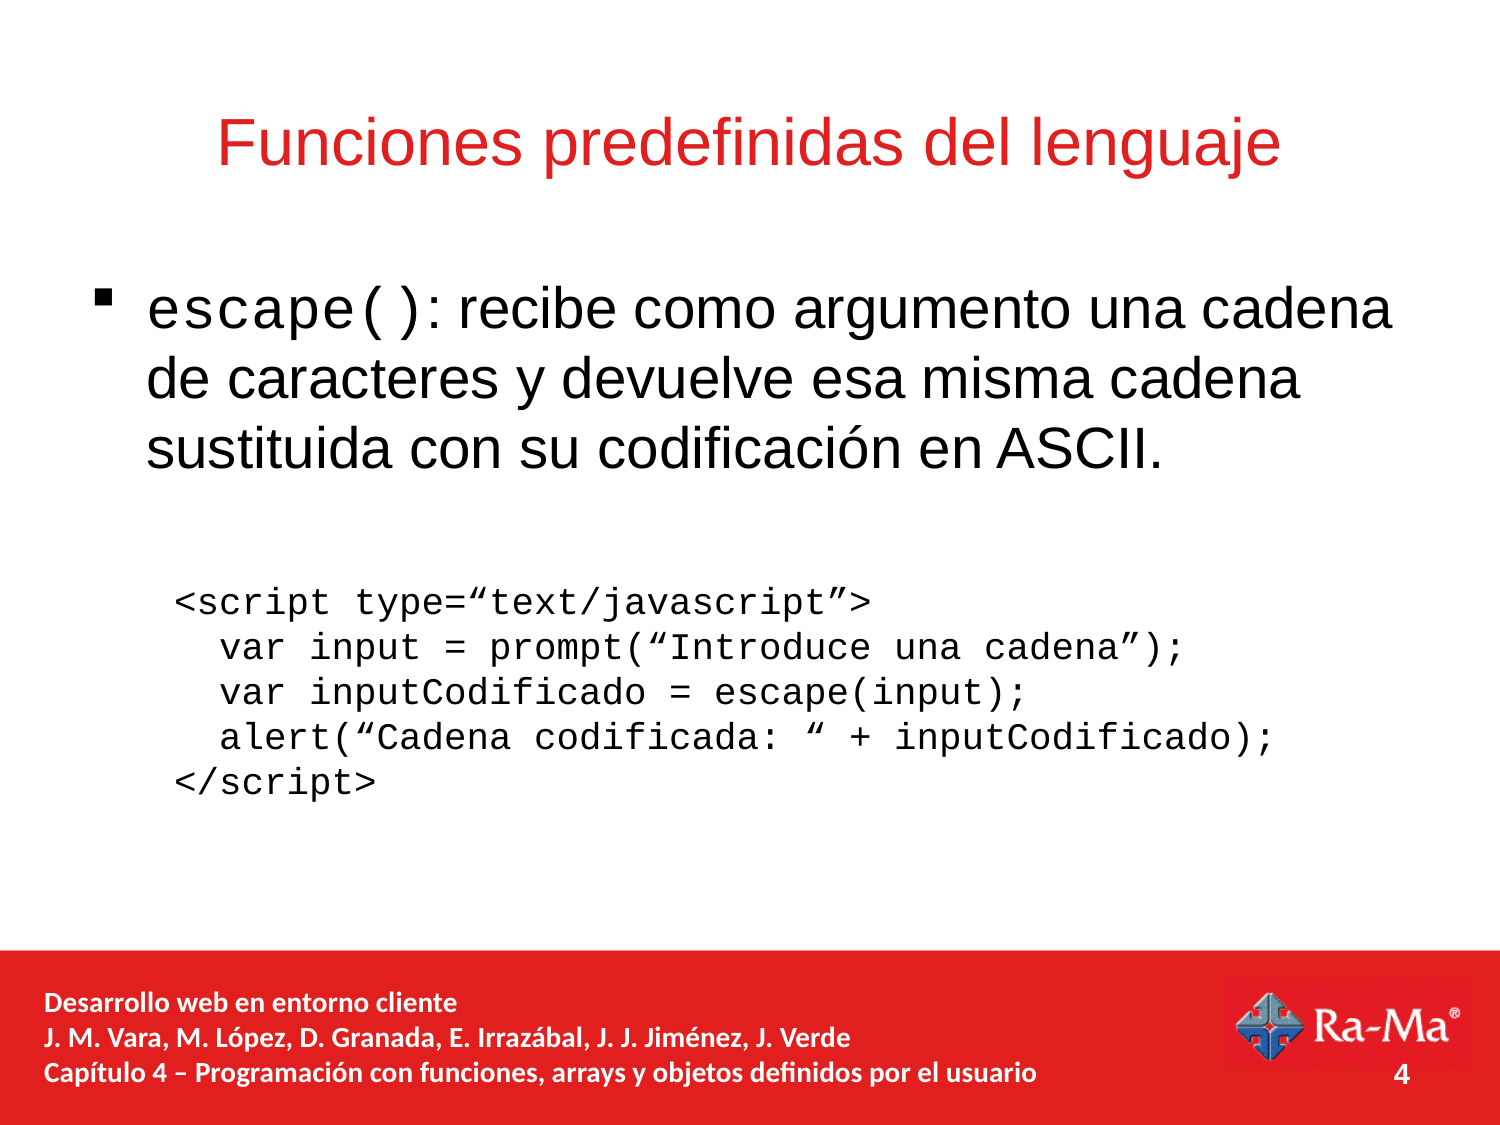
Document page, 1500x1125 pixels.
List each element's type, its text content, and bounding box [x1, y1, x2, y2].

footer Desarrollo web en entorno cliente J. M. Vara, M. López, D. Granada, E. Irrazábal, J. J. Jiménez, J. Verde Capítulo 4 – Programación con funciones, arrays y objetos definidos por el usuario [29, 975, 1058, 1099]
list escape(): recibe como argumento una cadena de caracteres y devuelve esa misma cadena sustituida con su codificación en ASCII. [75, 262, 1425, 929]
title Funciones predefinidas del lenguaje [75, 45, 1425, 233]
picture [0, 0, 1500, 1125]
text_box <script type=“text/javascript”> var input = prompt(“Introduce una cadena”); var inputCodificado = escape(input); alert(“Cadena codificada: “ + inputCodificado); </script> [159, 569, 1459, 855]
slide_number 4 [1074, 1042, 1425, 1103]
